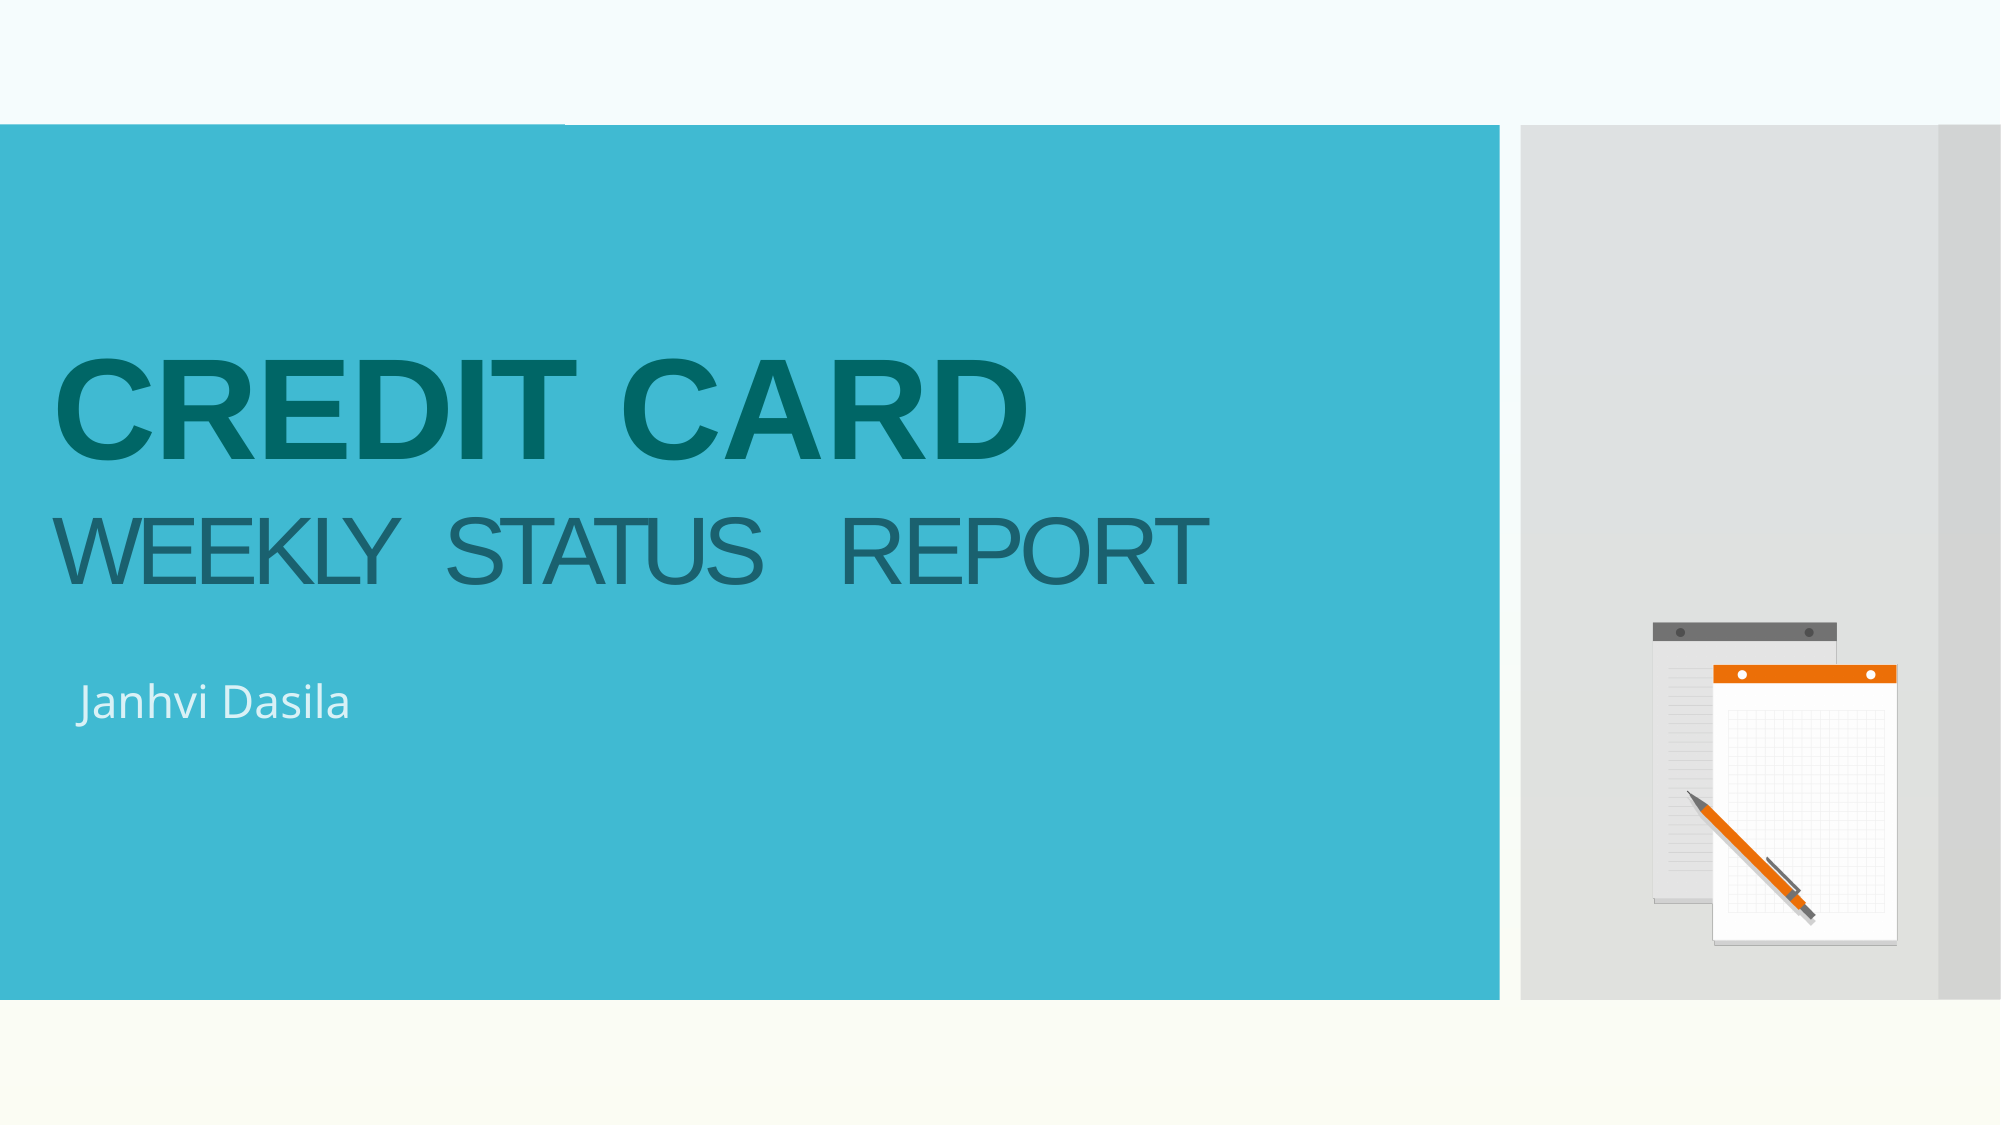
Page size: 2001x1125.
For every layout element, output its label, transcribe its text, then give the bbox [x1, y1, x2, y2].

title CREDIT CARD W E E K LY S T A T U S R E P O R T [35, 303, 1820, 784]
subtitle Janhvi Dasila [64, 671, 1265, 822]
picture [1578, 587, 1971, 980]
